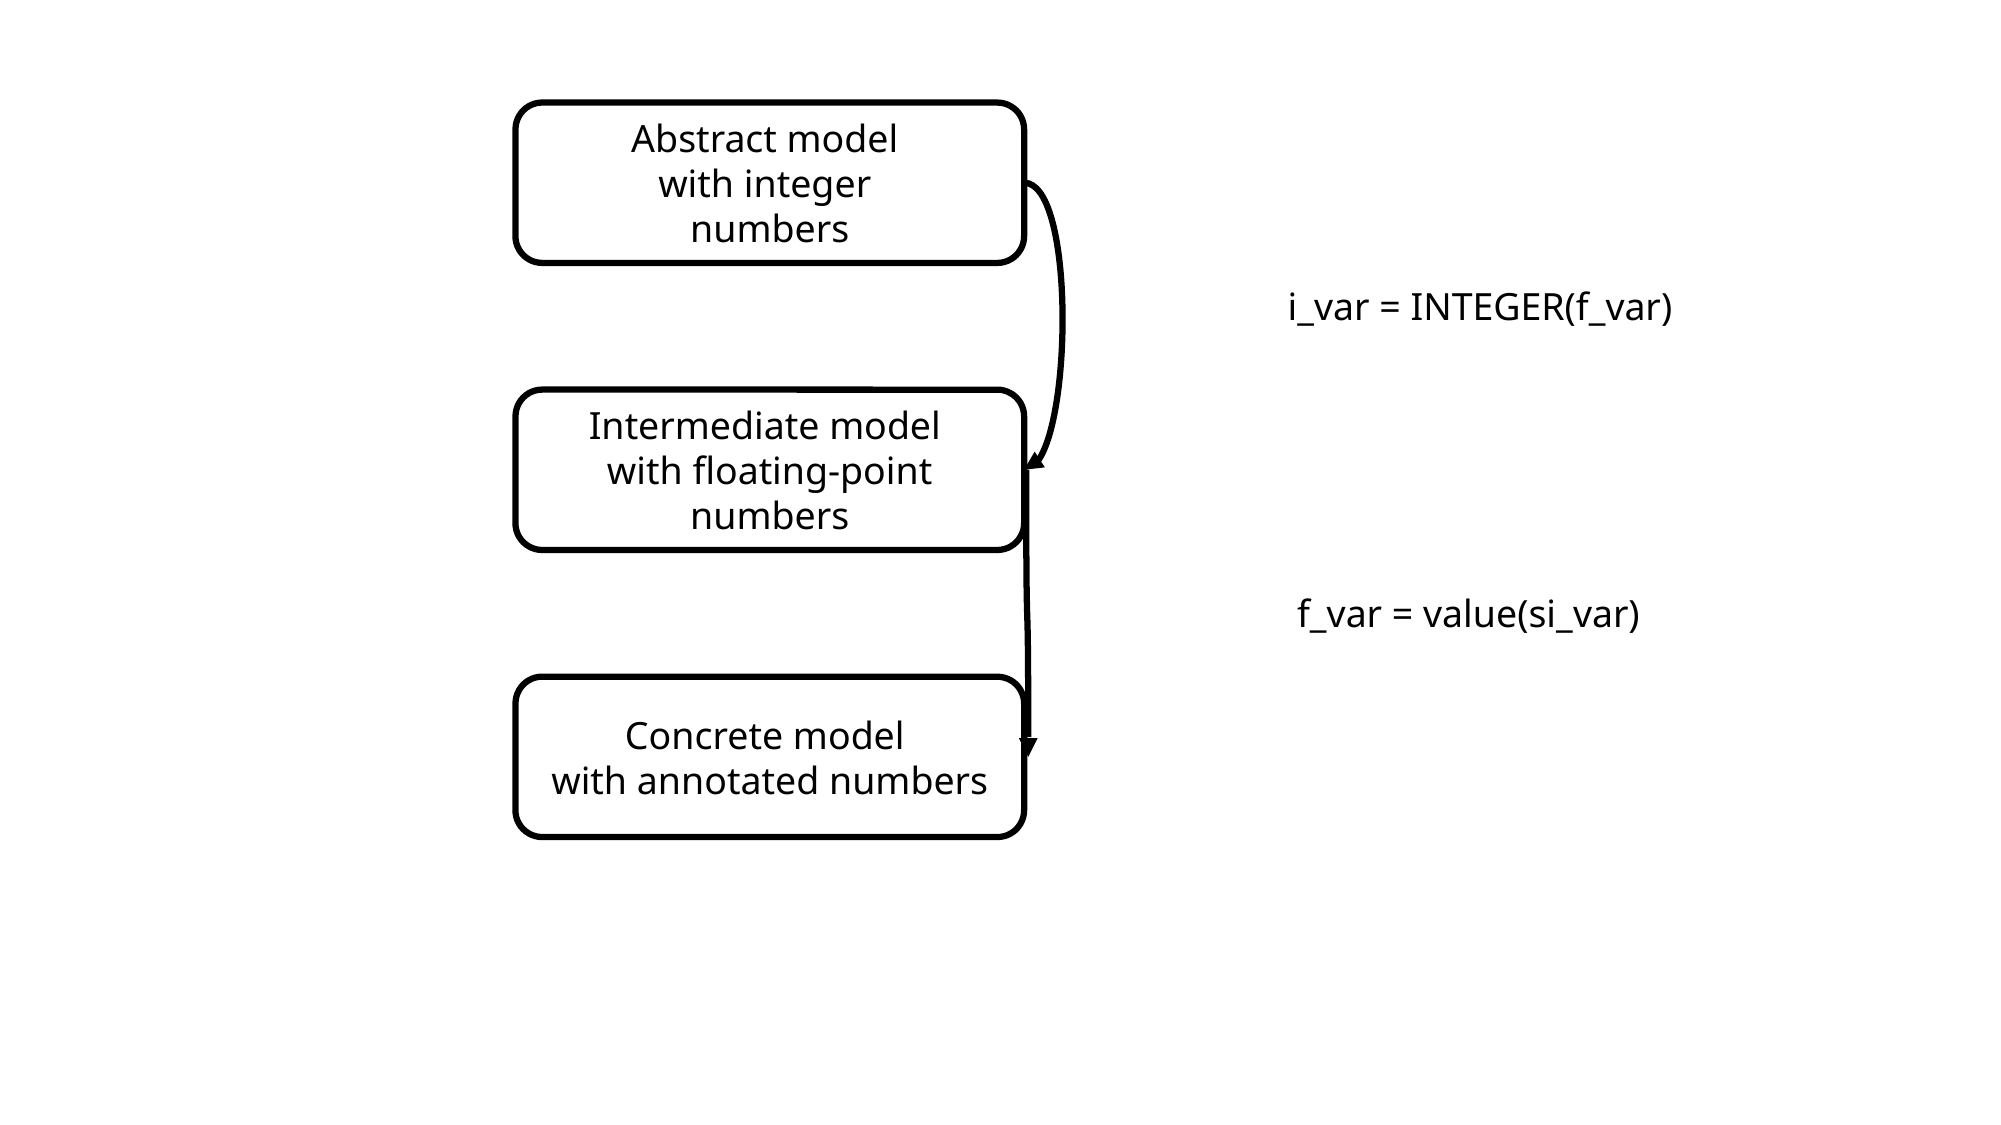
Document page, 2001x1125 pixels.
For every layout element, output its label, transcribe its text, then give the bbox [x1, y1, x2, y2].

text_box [1025, 469, 1029, 758]
text_box Concrete model with annotated numbers [513, 675, 1026, 839]
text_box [1023, 182, 1027, 471]
text_box f_var = value(si_var) [1282, 582, 1656, 643]
text_box Abstract model with integer numbers [513, 100, 1026, 265]
text_box Intermediate model with floating-point numbers [513, 388, 1023, 552]
text_box i_var = INTEGER(f_var) [1272, 275, 1688, 336]
